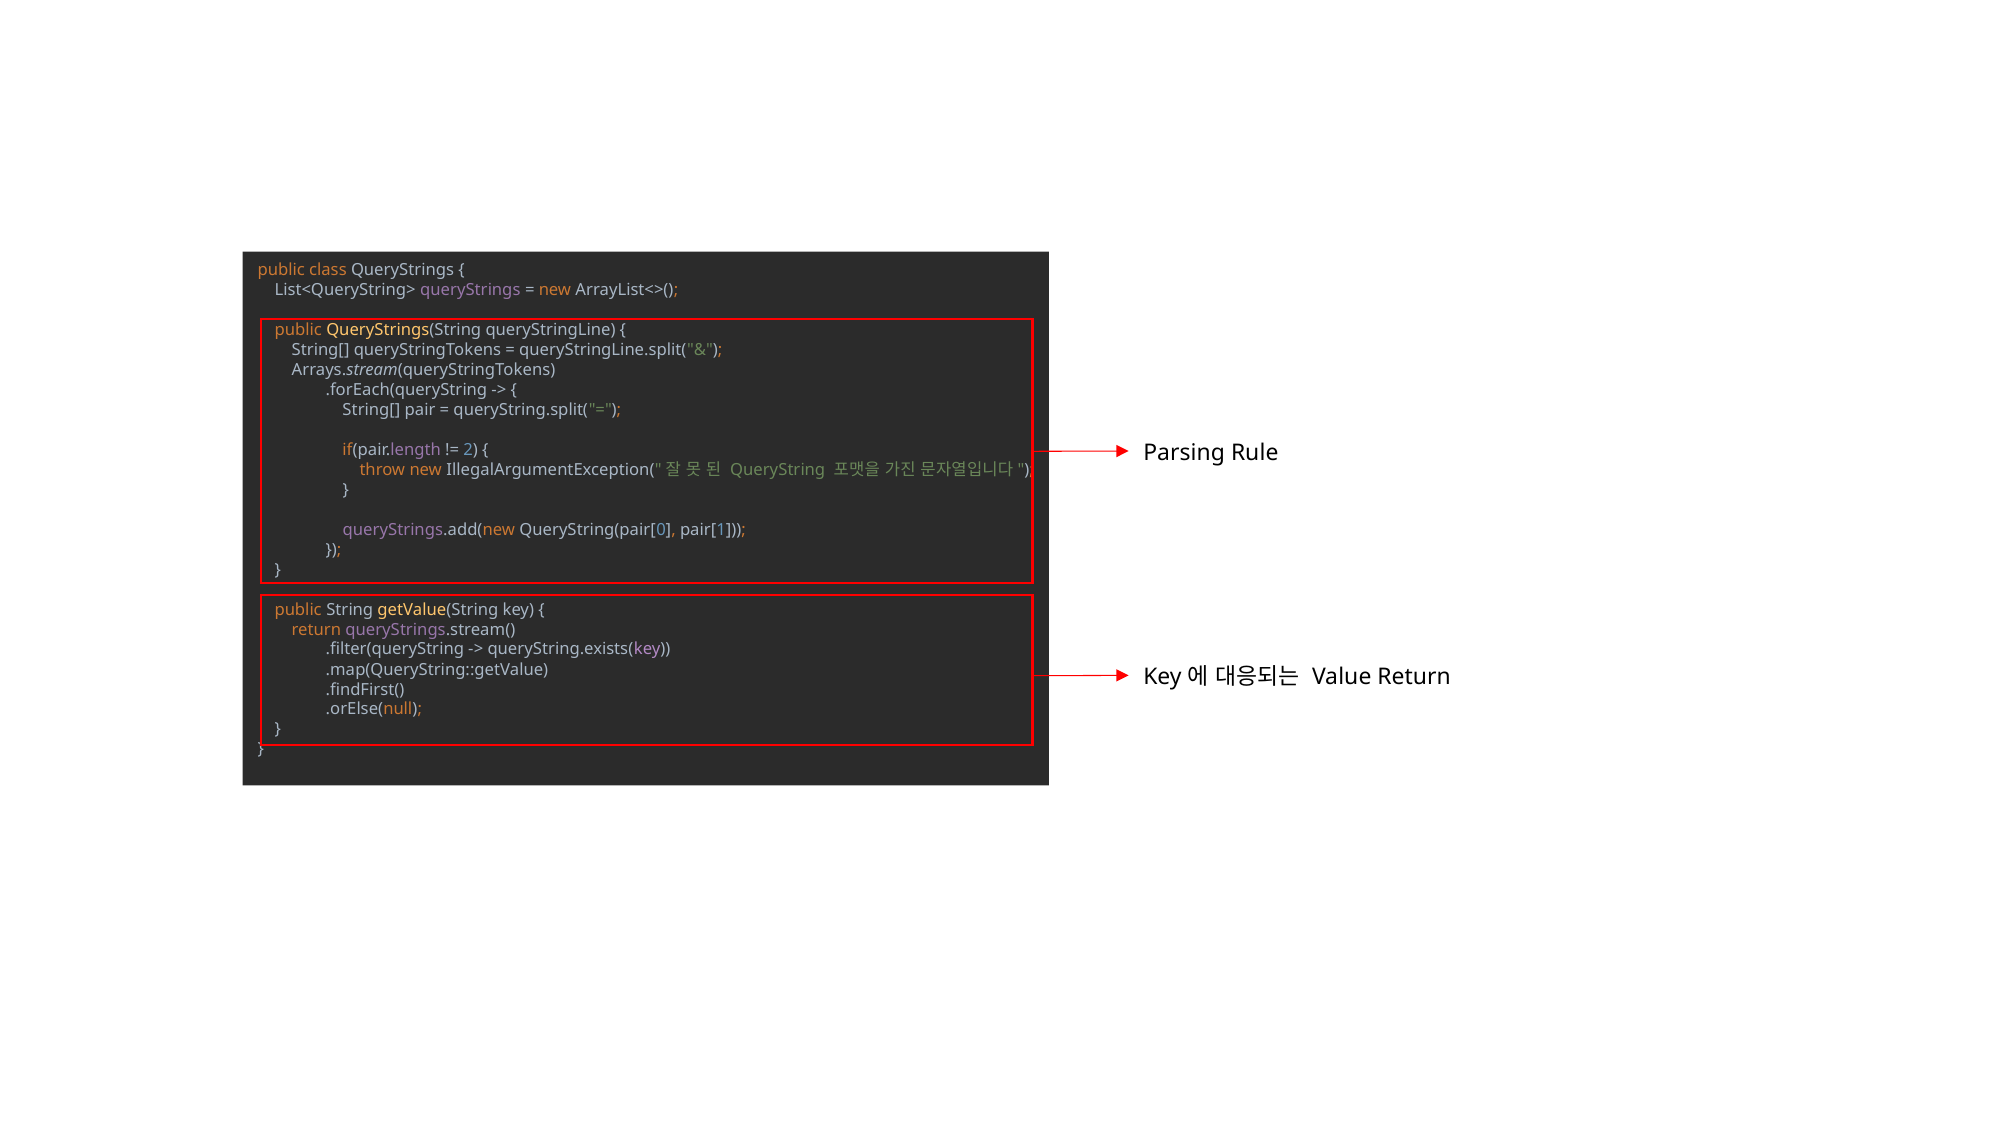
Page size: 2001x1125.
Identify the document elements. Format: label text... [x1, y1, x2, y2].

text_box Parsing Rule [1128, 429, 1505, 473]
text_box Key에 대응되는 Value Return [1128, 654, 1505, 697]
text_box [260, 594, 1034, 746]
text_box public class QueryStrings { List<QueryString> queryStrings = new ArrayList<>(); public QueryStrings(String queryStringLine) { String[] queryStringTokens = queryStringLine.split("&"); Arrays.stream(queryStringTokens) .forEach(queryString -> { String[] pair = queryString.split("="); if(pair.length != 2) { throw new IllegalArgumentException("잘 못 된 QueryString 포맷을 가진 문자열입니다"); } queryStrings.add(new QueryString(pair[0], pair[1])); }); } public String getValue(String key) { return queryStrings.stream() .filter(queryString -> queryString.exists(key)) .map(QueryString::getValue) .findFirst() .orElse(null); } } [242, 251, 1049, 786]
text_box [260, 318, 1034, 584]
